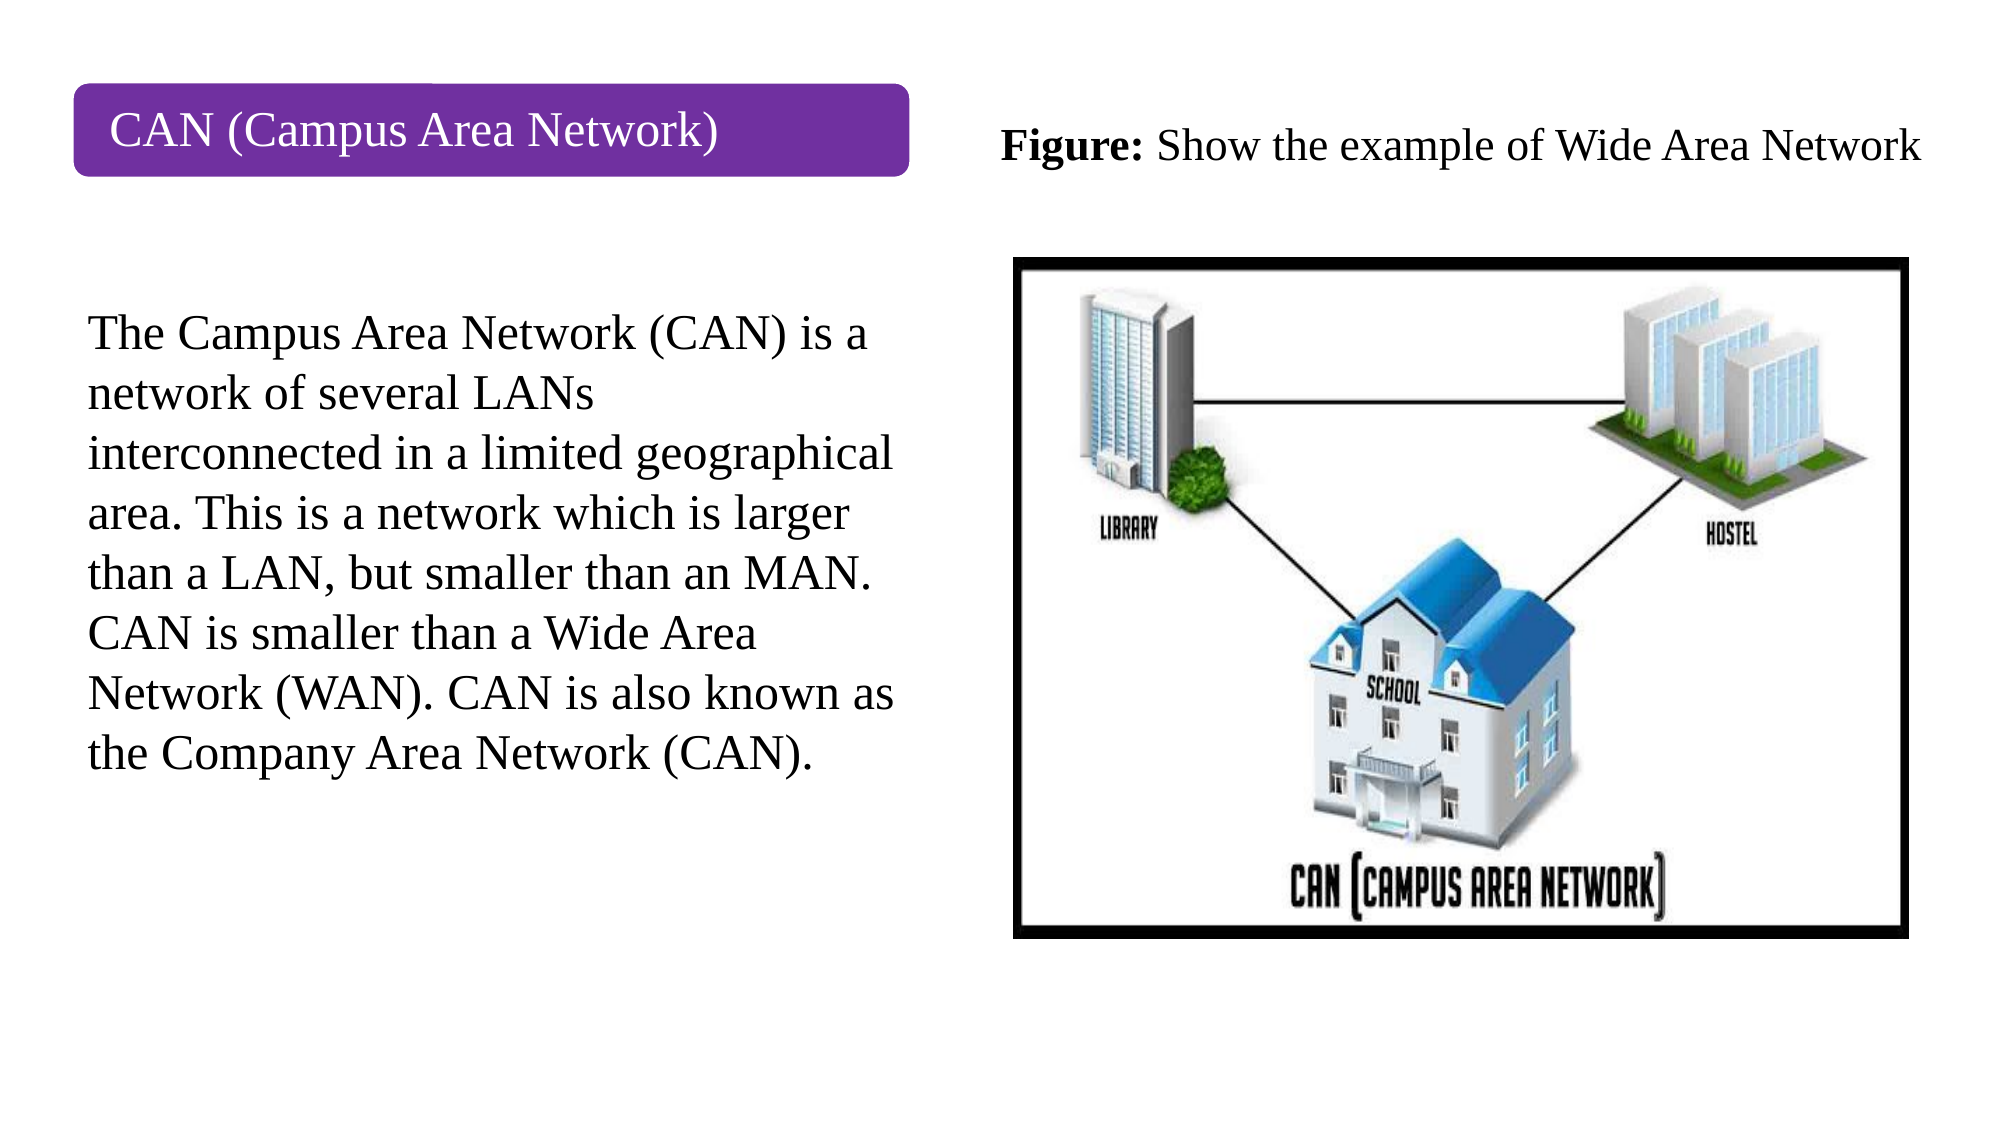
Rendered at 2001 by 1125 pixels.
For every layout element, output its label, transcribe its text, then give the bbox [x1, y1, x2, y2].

text_box Figure: Show the example of Wide Area Network [985, 107, 1949, 178]
picture [1013, 257, 1909, 939]
text_box The Campus Area Network (CAN) is a network of several LANs interconnected in a limited geographical area. This is a network which is larger than a LAN, but smaller than an MAN. CAN is smaller than a Wide Area Network (WAN). CAN is also known as the Company Area Network (CAN). [72, 291, 911, 787]
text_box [72, 82, 911, 179]
